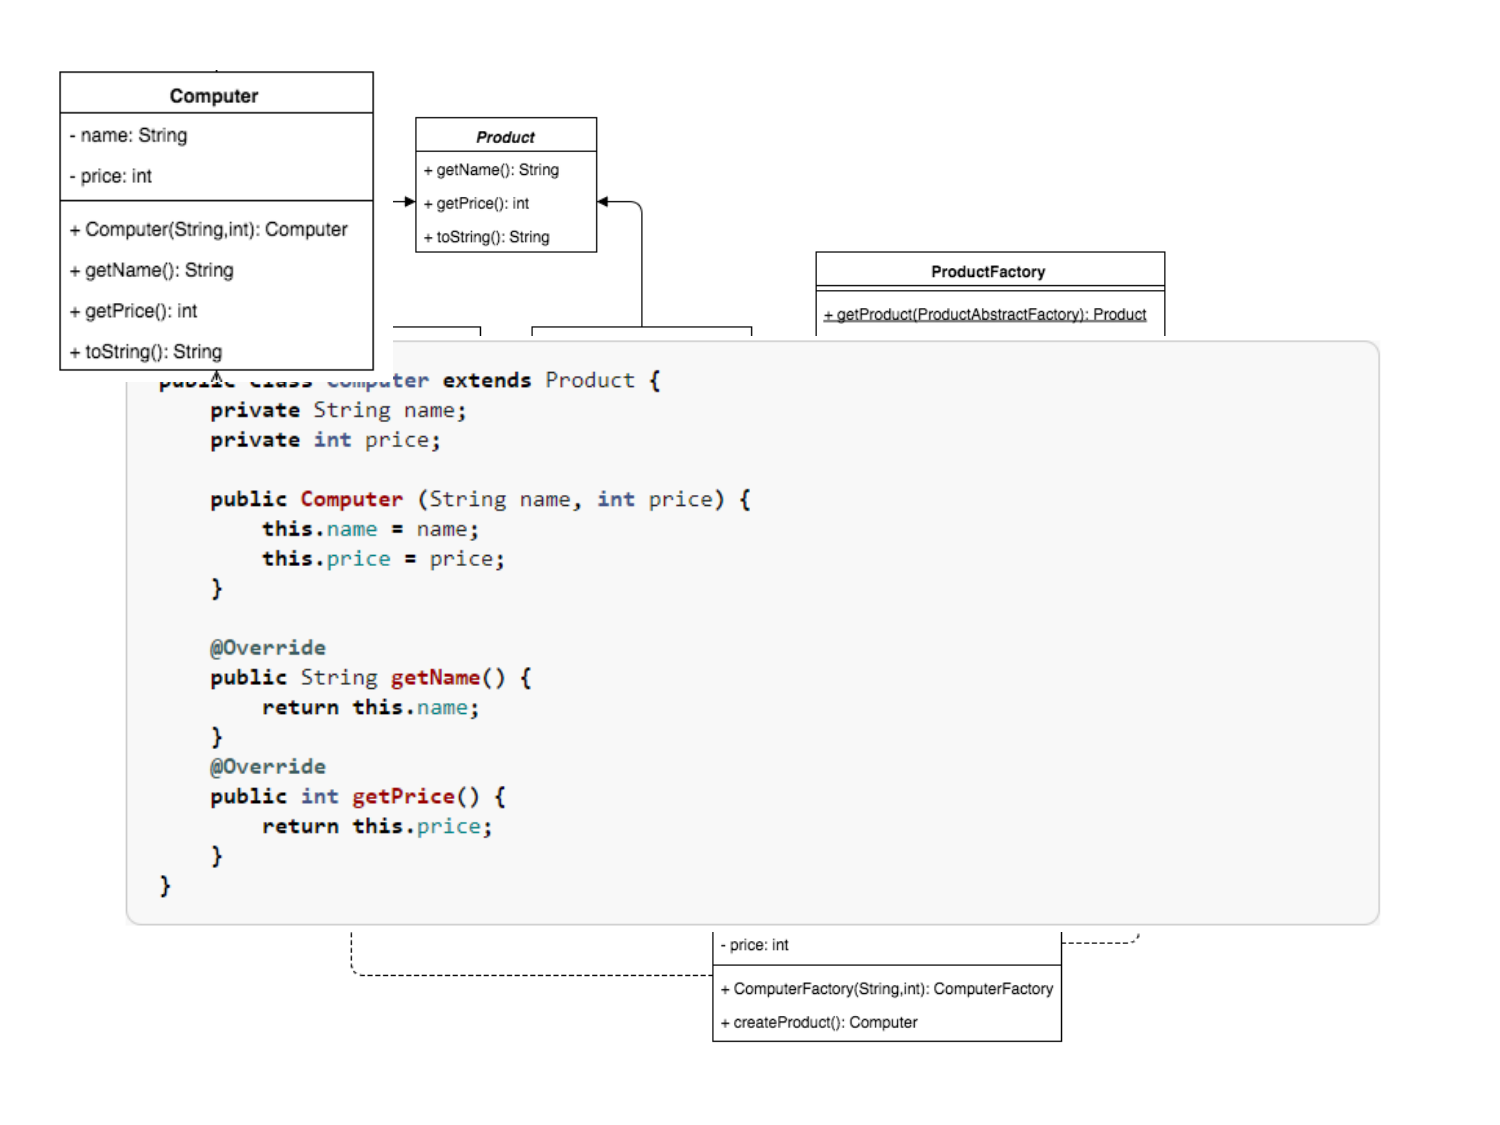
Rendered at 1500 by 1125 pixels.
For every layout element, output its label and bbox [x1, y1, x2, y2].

picture [152, 932, 1256, 1077]
picture [58, 70, 1256, 382]
list [101, 335, 1399, 932]
